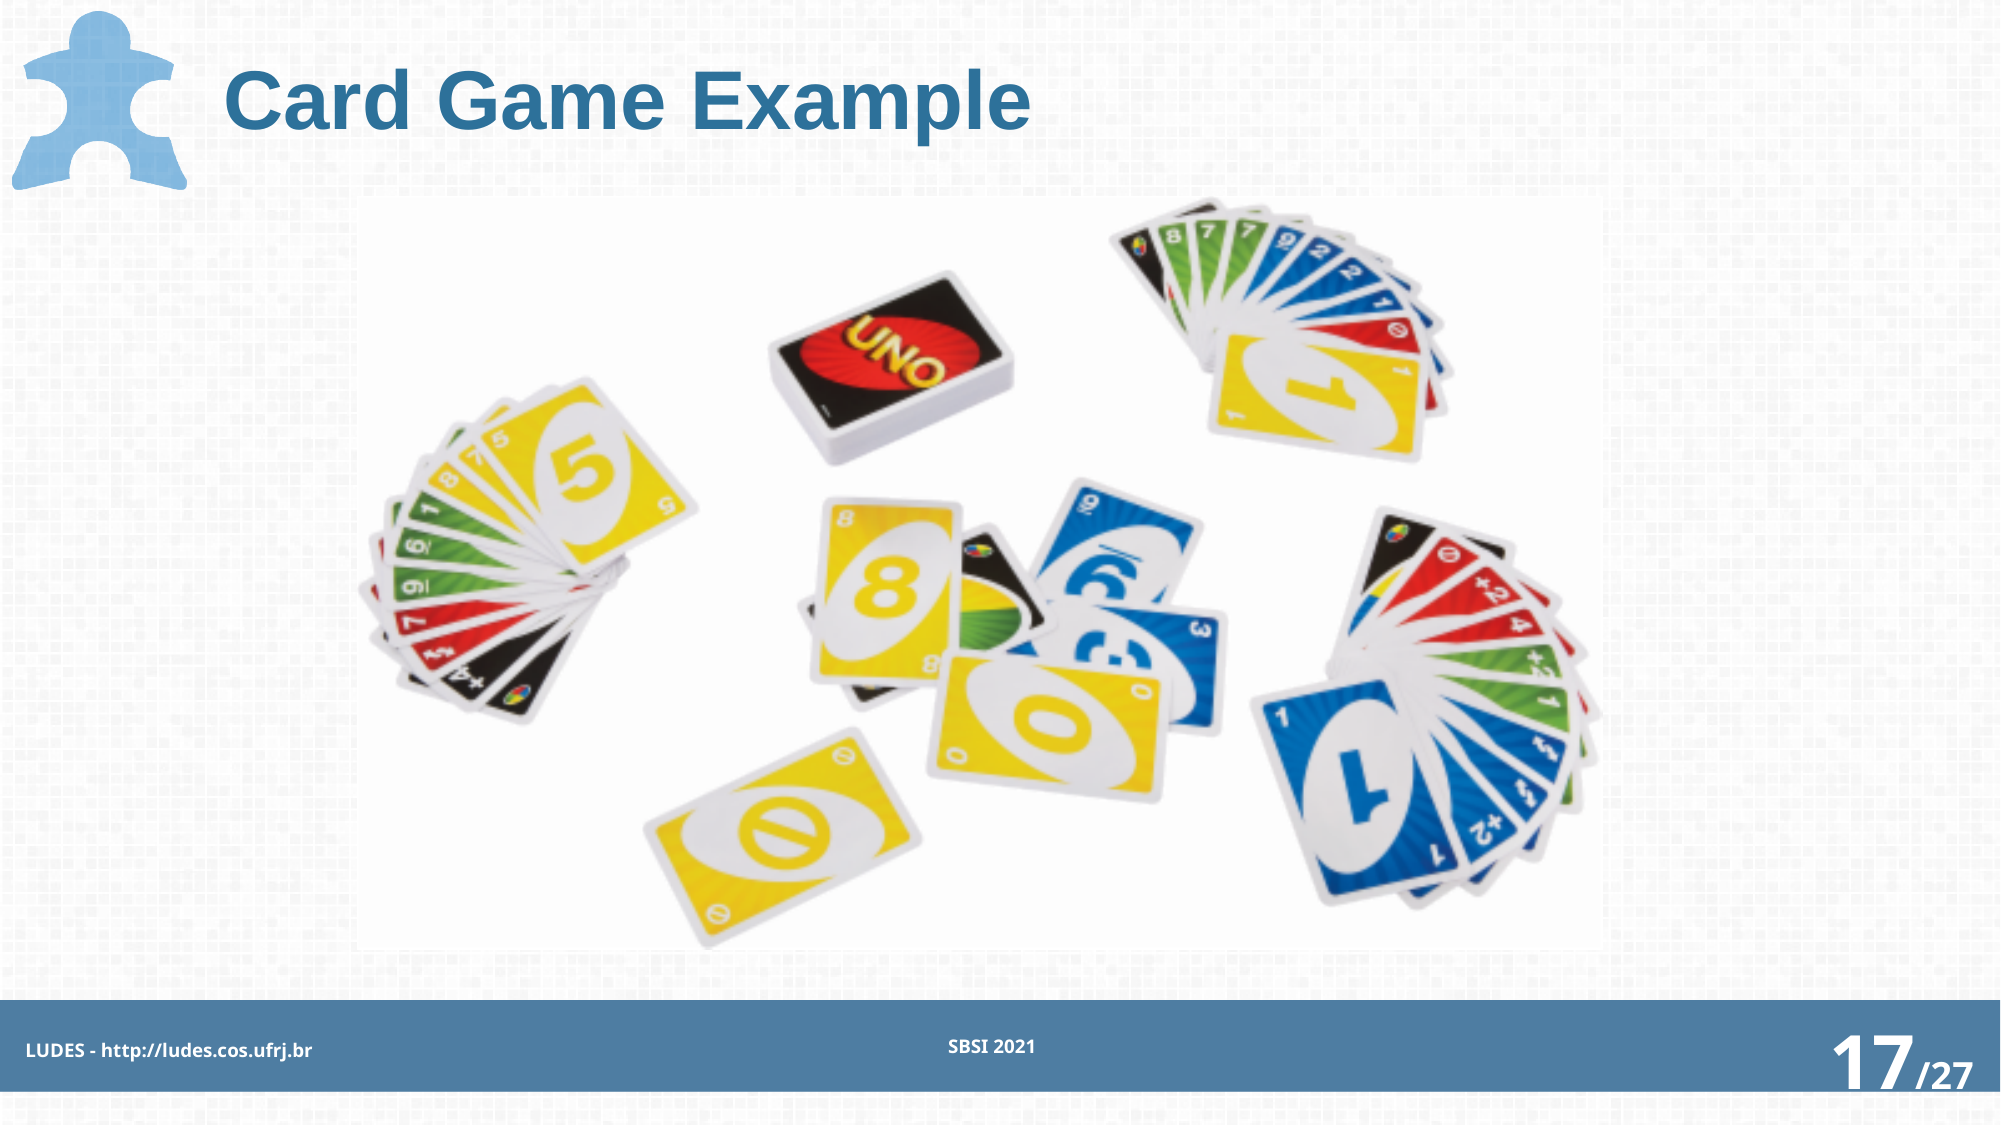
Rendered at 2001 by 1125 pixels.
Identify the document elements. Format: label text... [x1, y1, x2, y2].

slide_number 17/27 [1672, 1042, 1989, 1090]
footer SBSI 2021 [702, 1018, 1282, 1066]
picture [0, 0, 2001, 1125]
slide_number LUDES - http://ludes.cos.ufrj.br [10, 1022, 433, 1070]
title Card Game Example [208, 11, 1975, 195]
